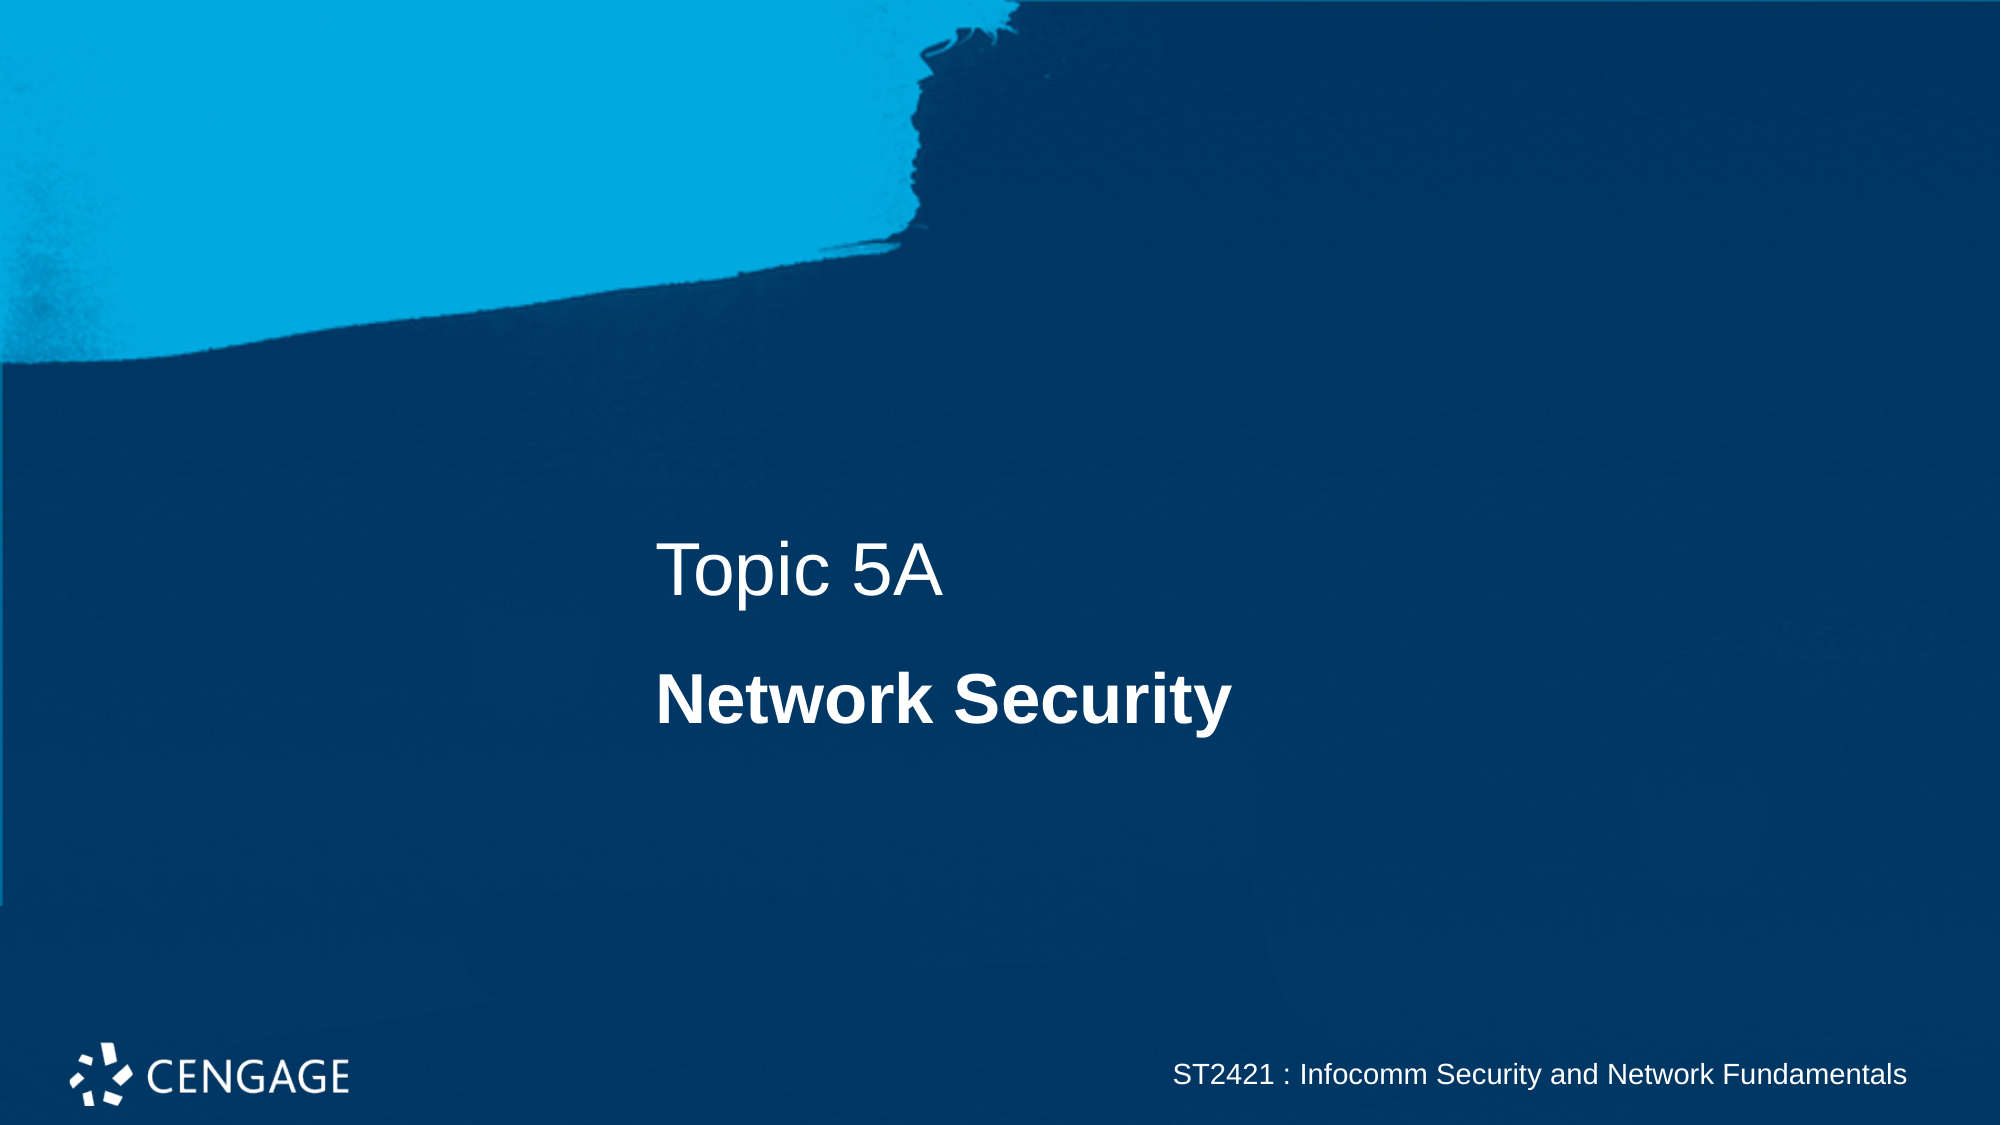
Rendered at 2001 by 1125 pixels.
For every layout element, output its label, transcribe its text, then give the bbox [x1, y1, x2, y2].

footer ST2421 : Infocomm Security and Network Fundamentals [479, 1042, 1924, 1103]
list Topic 5A [655, 510, 1197, 612]
title Network Security [655, 662, 1706, 773]
picture [925, 43, 946, 52]
picture [0, 2, 2000, 1125]
